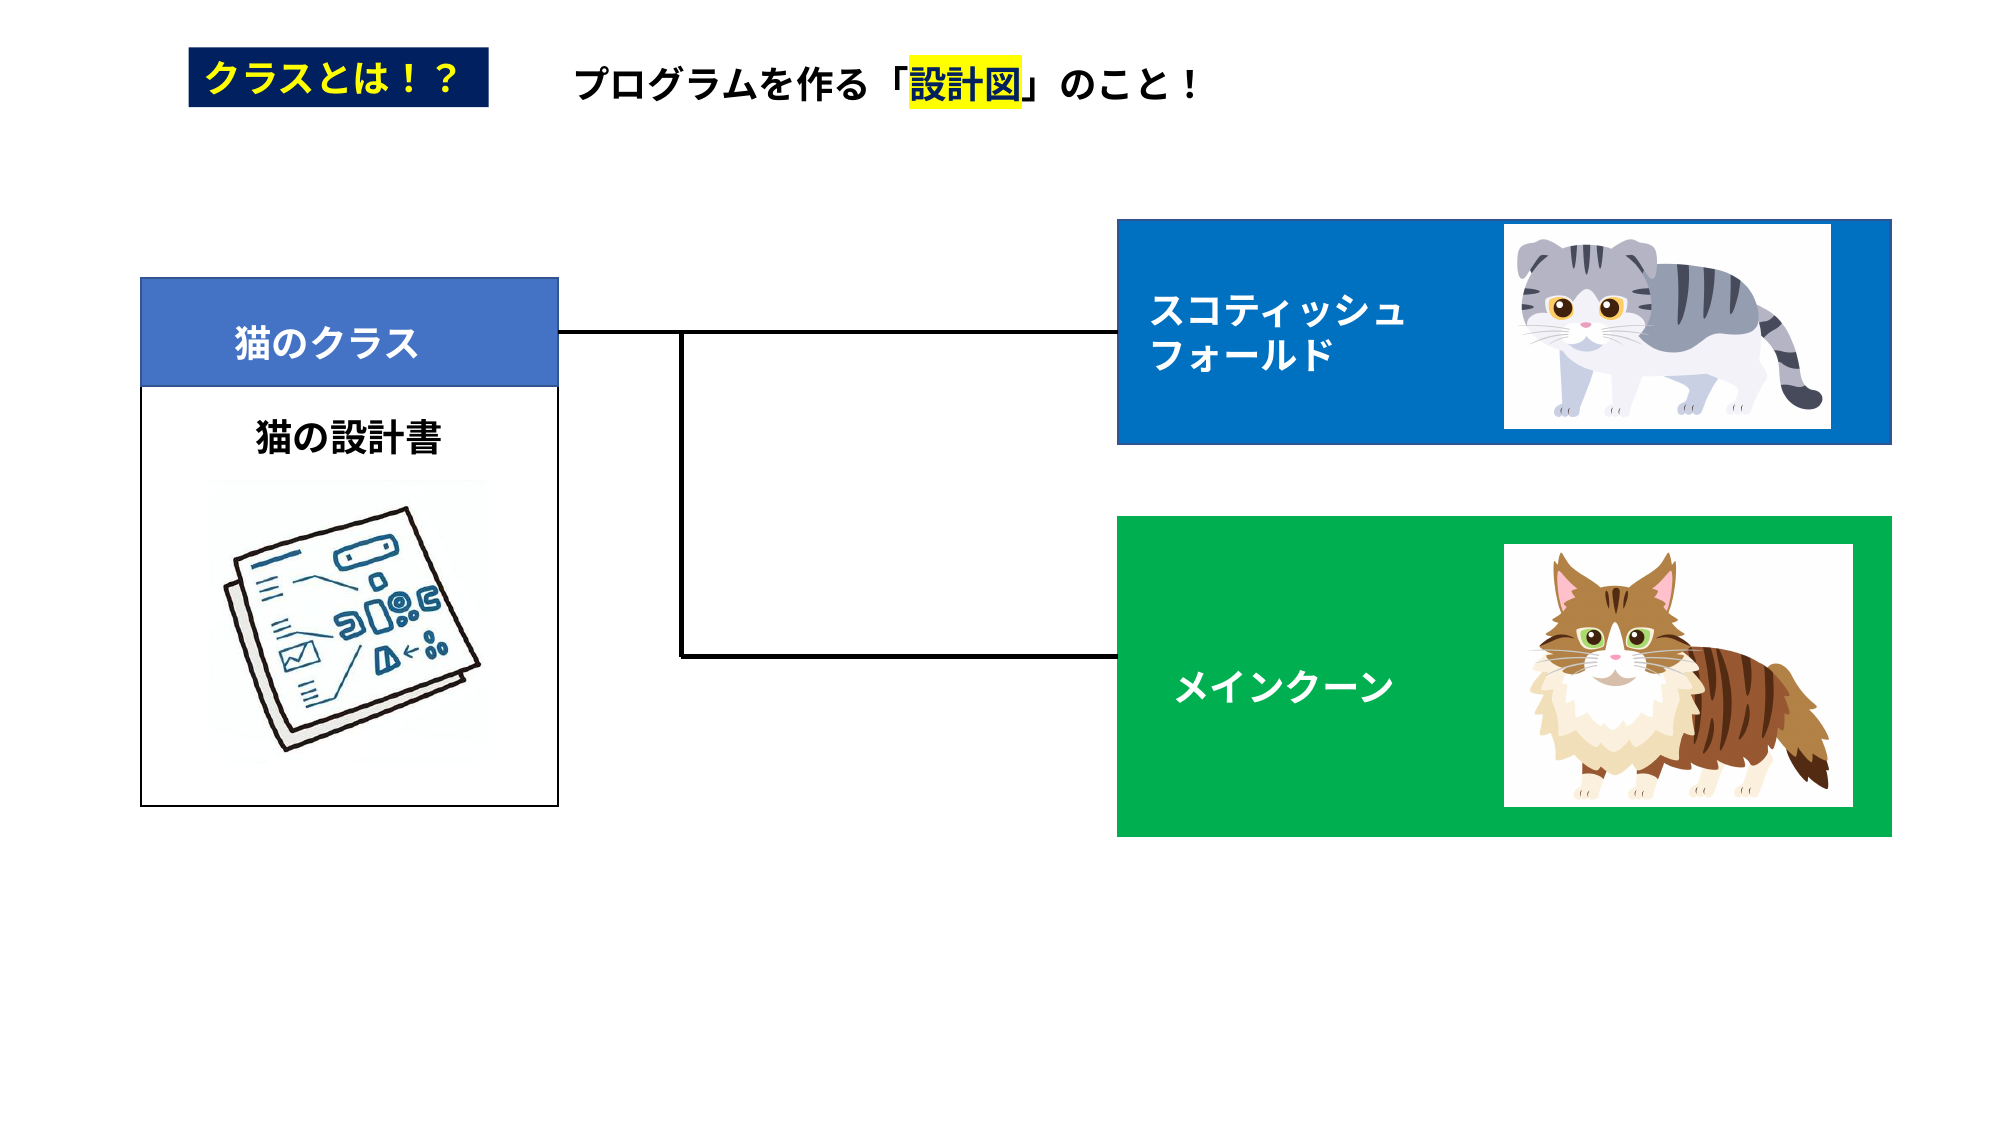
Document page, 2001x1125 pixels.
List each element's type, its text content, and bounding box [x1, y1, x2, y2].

text_box プログラムを作る「設計図」のこと！ [557, 53, 1292, 113]
picture [1504, 544, 1853, 807]
text_box 猫の設計書 [240, 407, 545, 467]
text_box クラスとは！？ [188, 47, 489, 108]
text_box スコティッシュ フォールド [1133, 279, 1504, 385]
picture [1504, 224, 1831, 429]
text_box メインクーン [1157, 656, 1504, 717]
text_box 猫のクラス [219, 312, 525, 373]
text_box [1117, 219, 1892, 445]
text_box [1117, 516, 1892, 837]
picture [209, 480, 489, 764]
text_box [140, 387, 559, 807]
text_box [140, 277, 559, 387]
